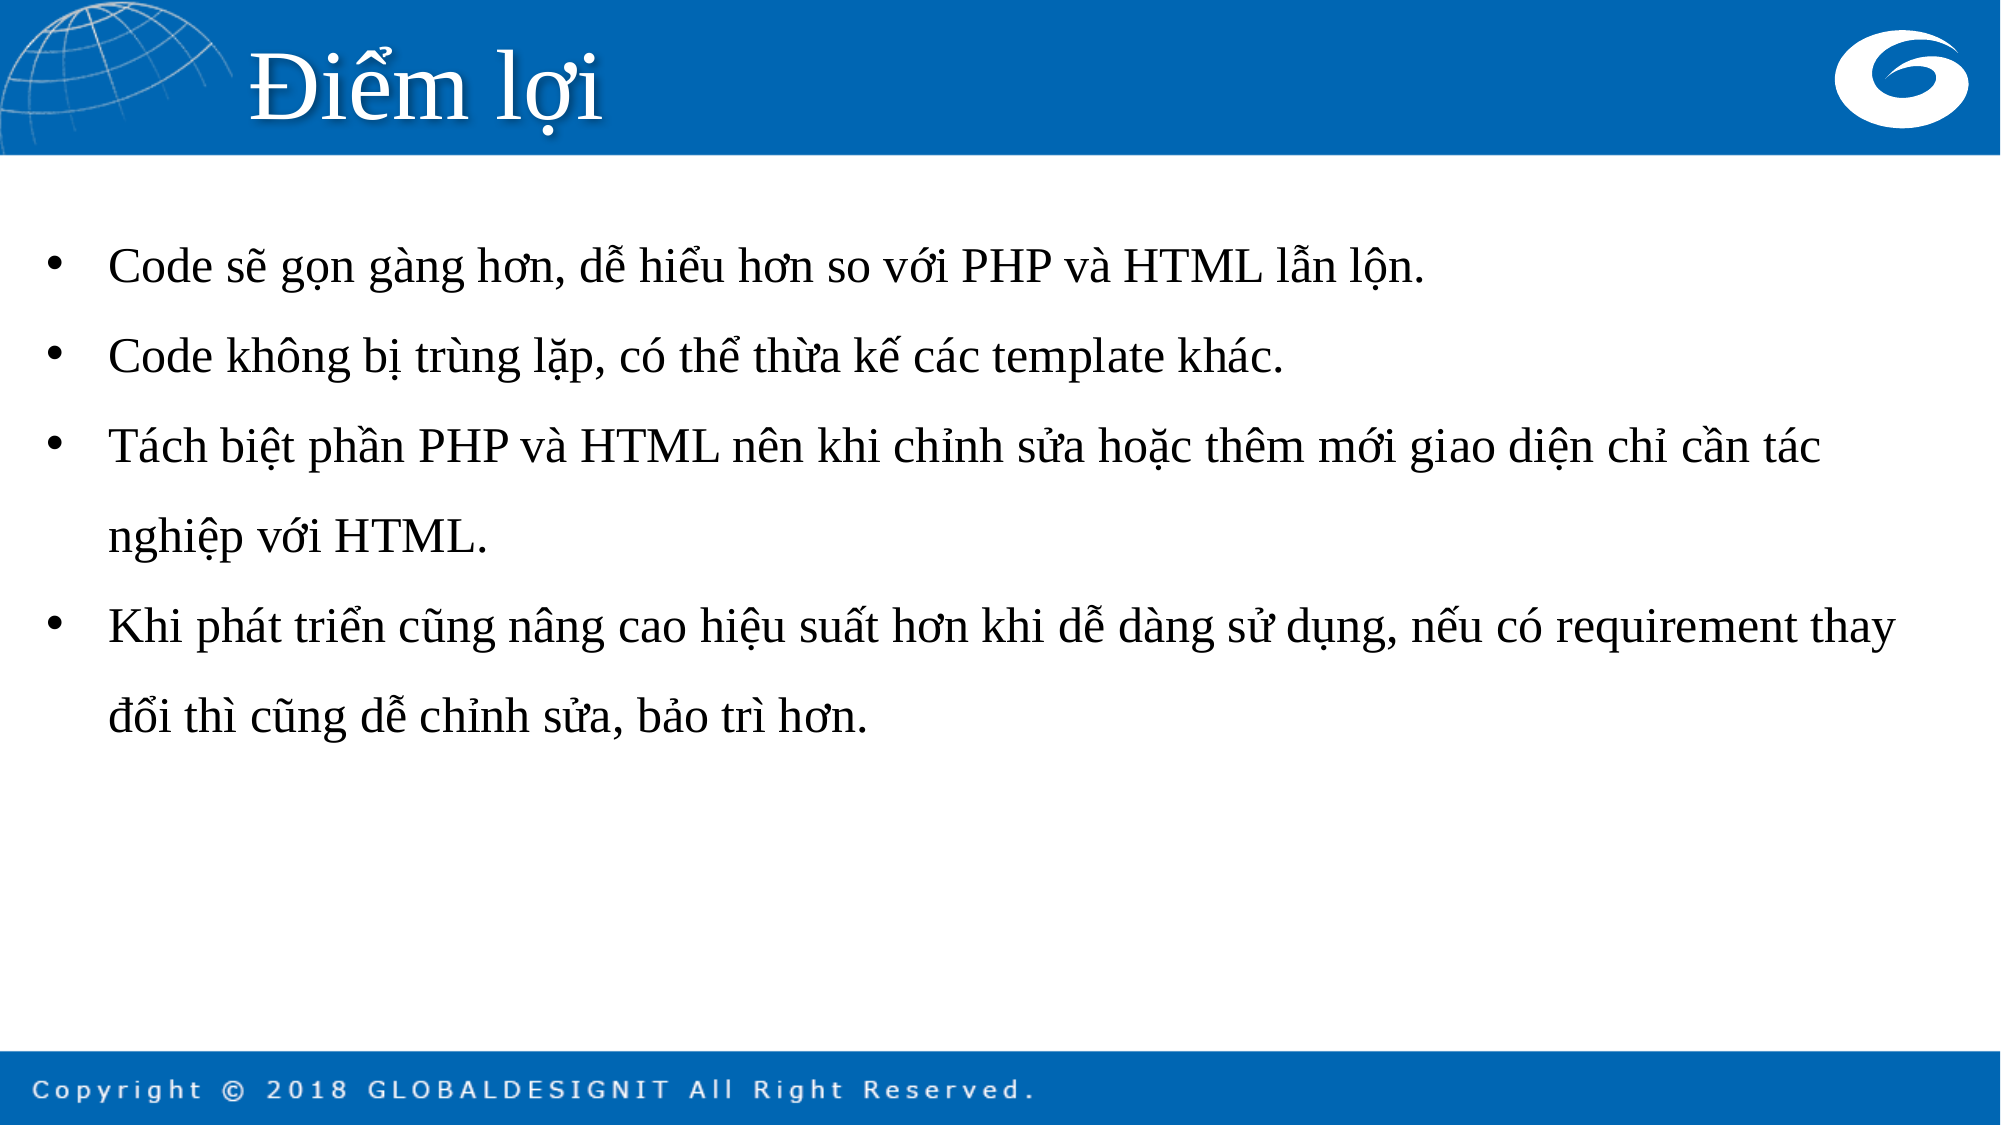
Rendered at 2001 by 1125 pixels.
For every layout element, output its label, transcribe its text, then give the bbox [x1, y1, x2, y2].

picture [0, 0, 2001, 1125]
text_box Điểm lợi [228, 9, 1001, 150]
text_box [1834, 30, 1969, 129]
text_box Code sẽ gọn gàng hơn, dễ hiểu hơn so với PHP và HTML lẫn lộn. Code không bị trùng lặp, có thể thừa kế các template khác. Tách biệt phần PHP và HTML nên khi chỉnh sửa hoặc thêm mới giao diện chỉ cần tác nghiệp với HTML. Khi phát triển cũng nâng cao hiệu suất hơn khi dễ dàng sử dụng, nếu có requirement thay đổi thì cũng dễ chỉnh sửa, bảo trì hơn. [31, 195, 1918, 1031]
